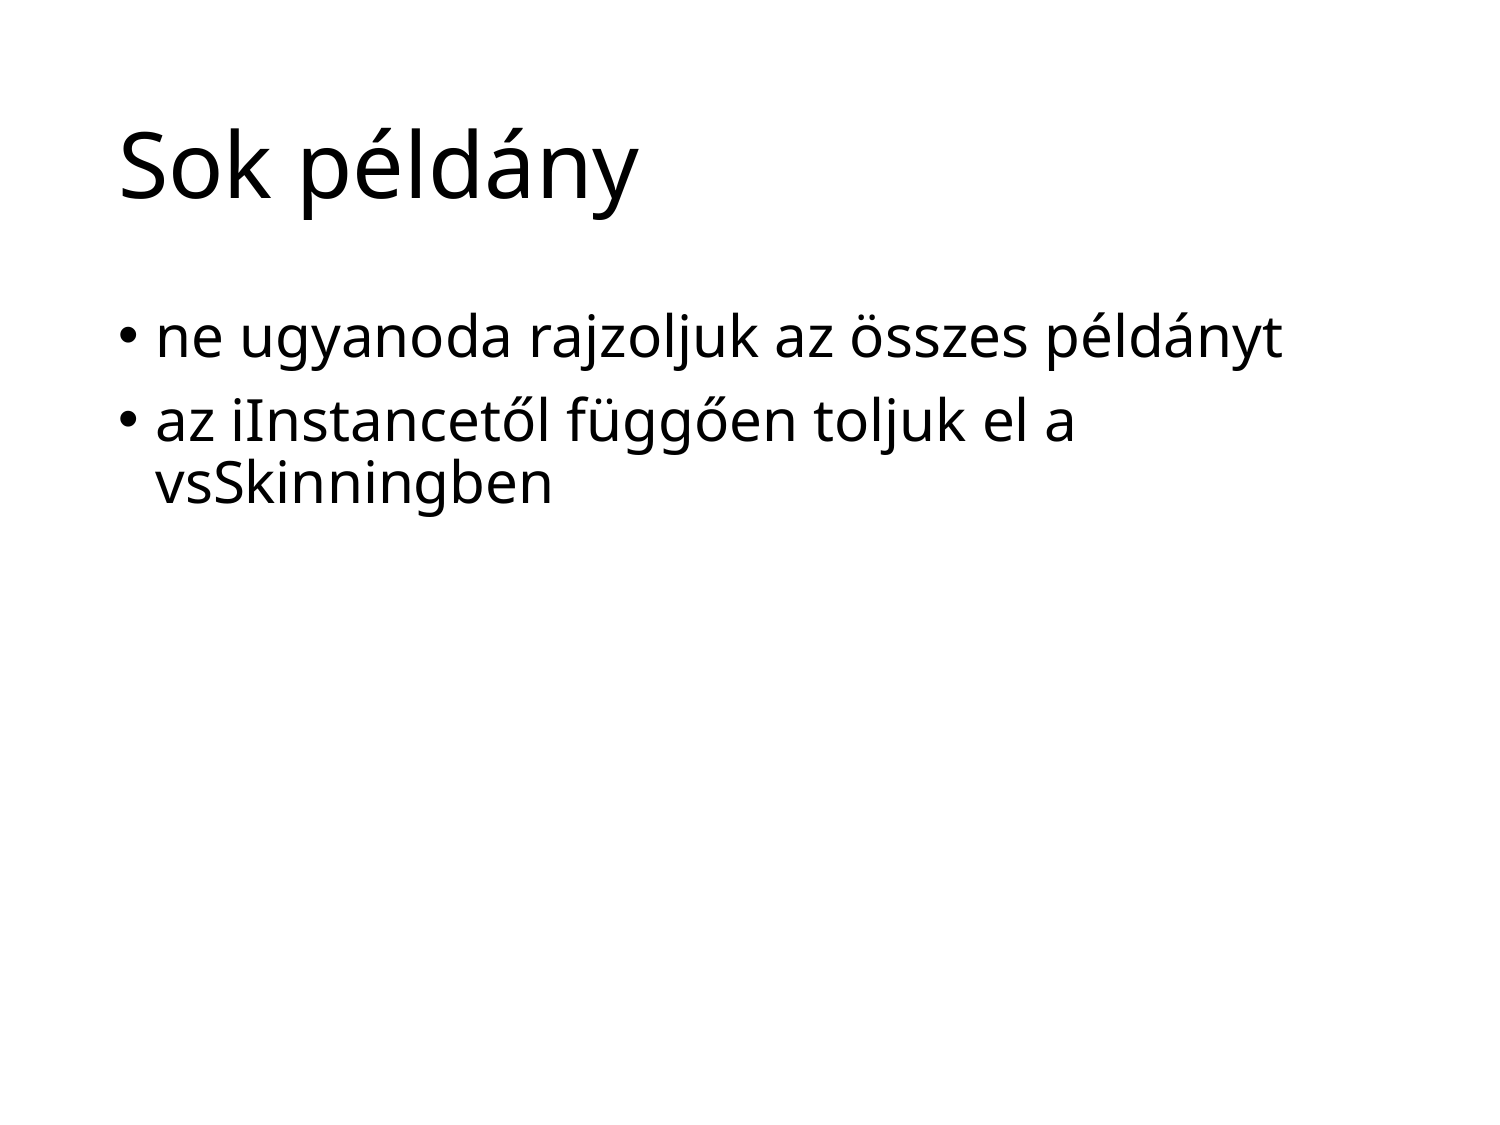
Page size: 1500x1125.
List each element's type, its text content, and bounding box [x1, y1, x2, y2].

list ne ugyanoda rajzoljuk az összes példányt az iInstancetől függően toljuk el a vsSkinningben [103, 299, 1397, 1114]
title Sok példány [103, 59, 1397, 278]
